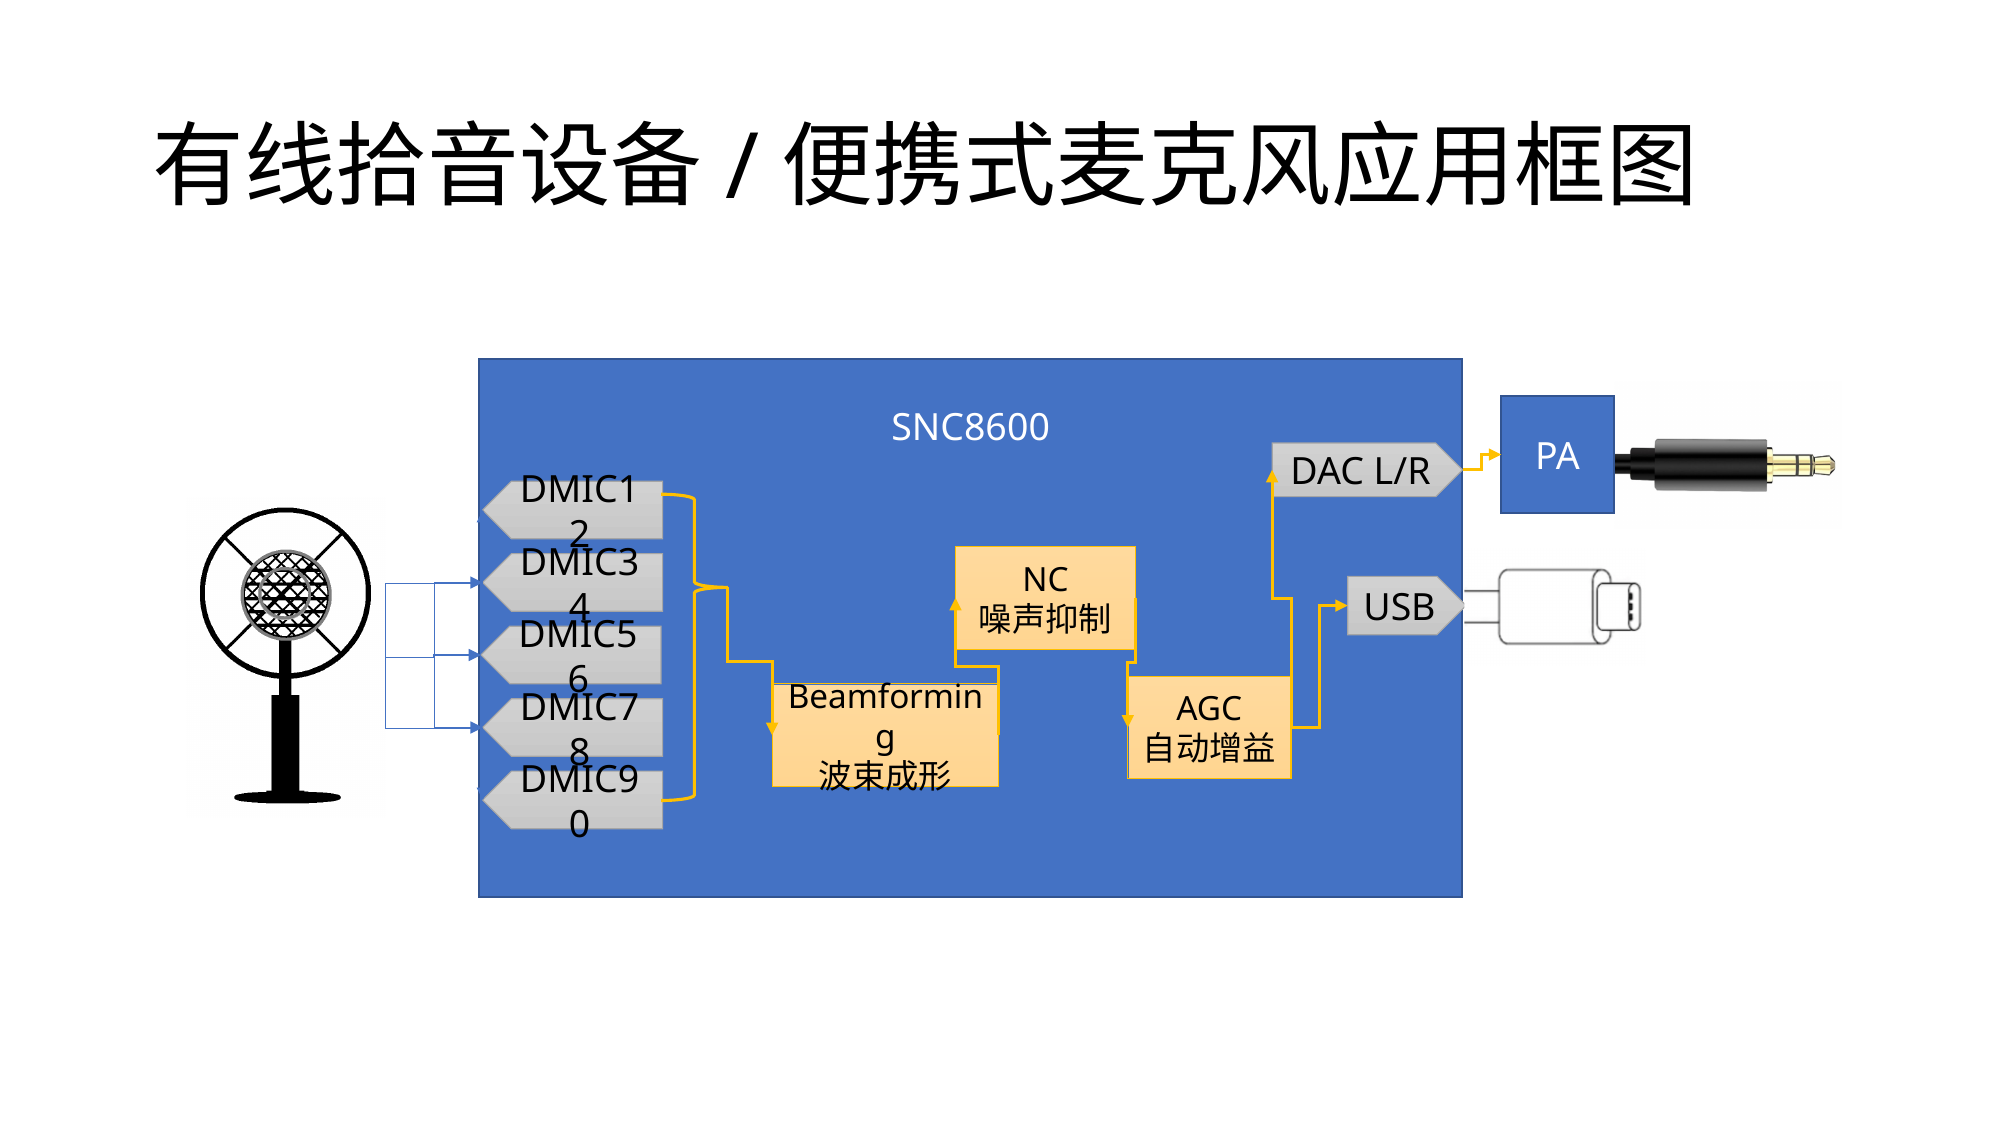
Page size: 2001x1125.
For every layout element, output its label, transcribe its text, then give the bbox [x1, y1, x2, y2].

title 有线拾音设备/便携式麦克风应用框图 [137, 59, 1863, 278]
text_box PA [1500, 395, 1615, 514]
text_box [1462, 454, 1502, 470]
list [1464, 548, 1646, 666]
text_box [385, 358, 1467, 898]
picture [186, 496, 385, 818]
picture [1615, 341, 1842, 569]
